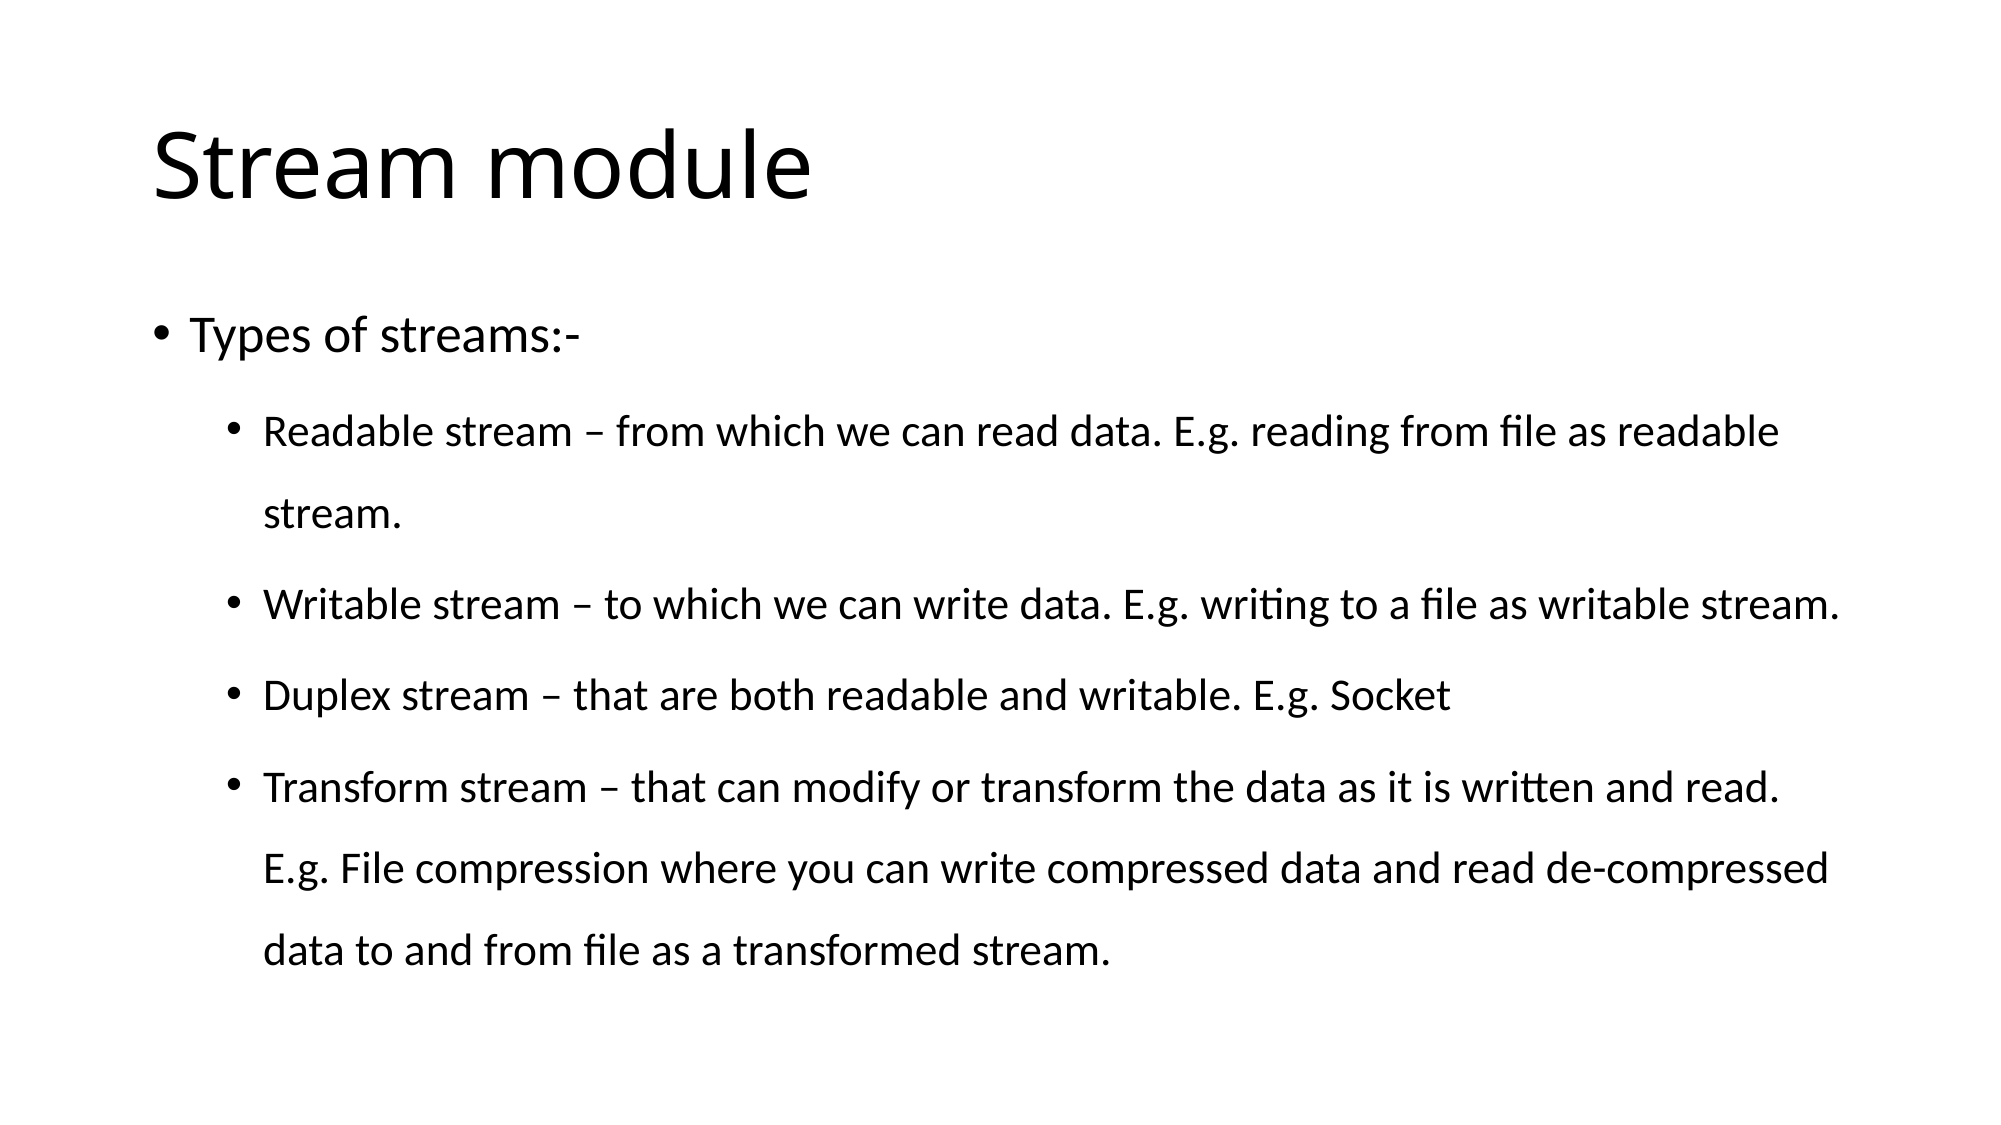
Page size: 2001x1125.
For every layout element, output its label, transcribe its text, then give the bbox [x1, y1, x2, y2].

title Stream module [137, 59, 1863, 278]
list Types of streams:- Readable stream – from which we can read data. E.g. reading from file as readable stream. Writable stream – to which we can write data. E.g. writing to a file as writable stream. Duplex stream – that are both readable and writable. E.g. Socket Transform stream – that can modify or transform the data as it is written and read. E.g. File compression where you can write compressed data and read de-compressed data to and from file as a transformed stream. [137, 299, 1863, 1014]
